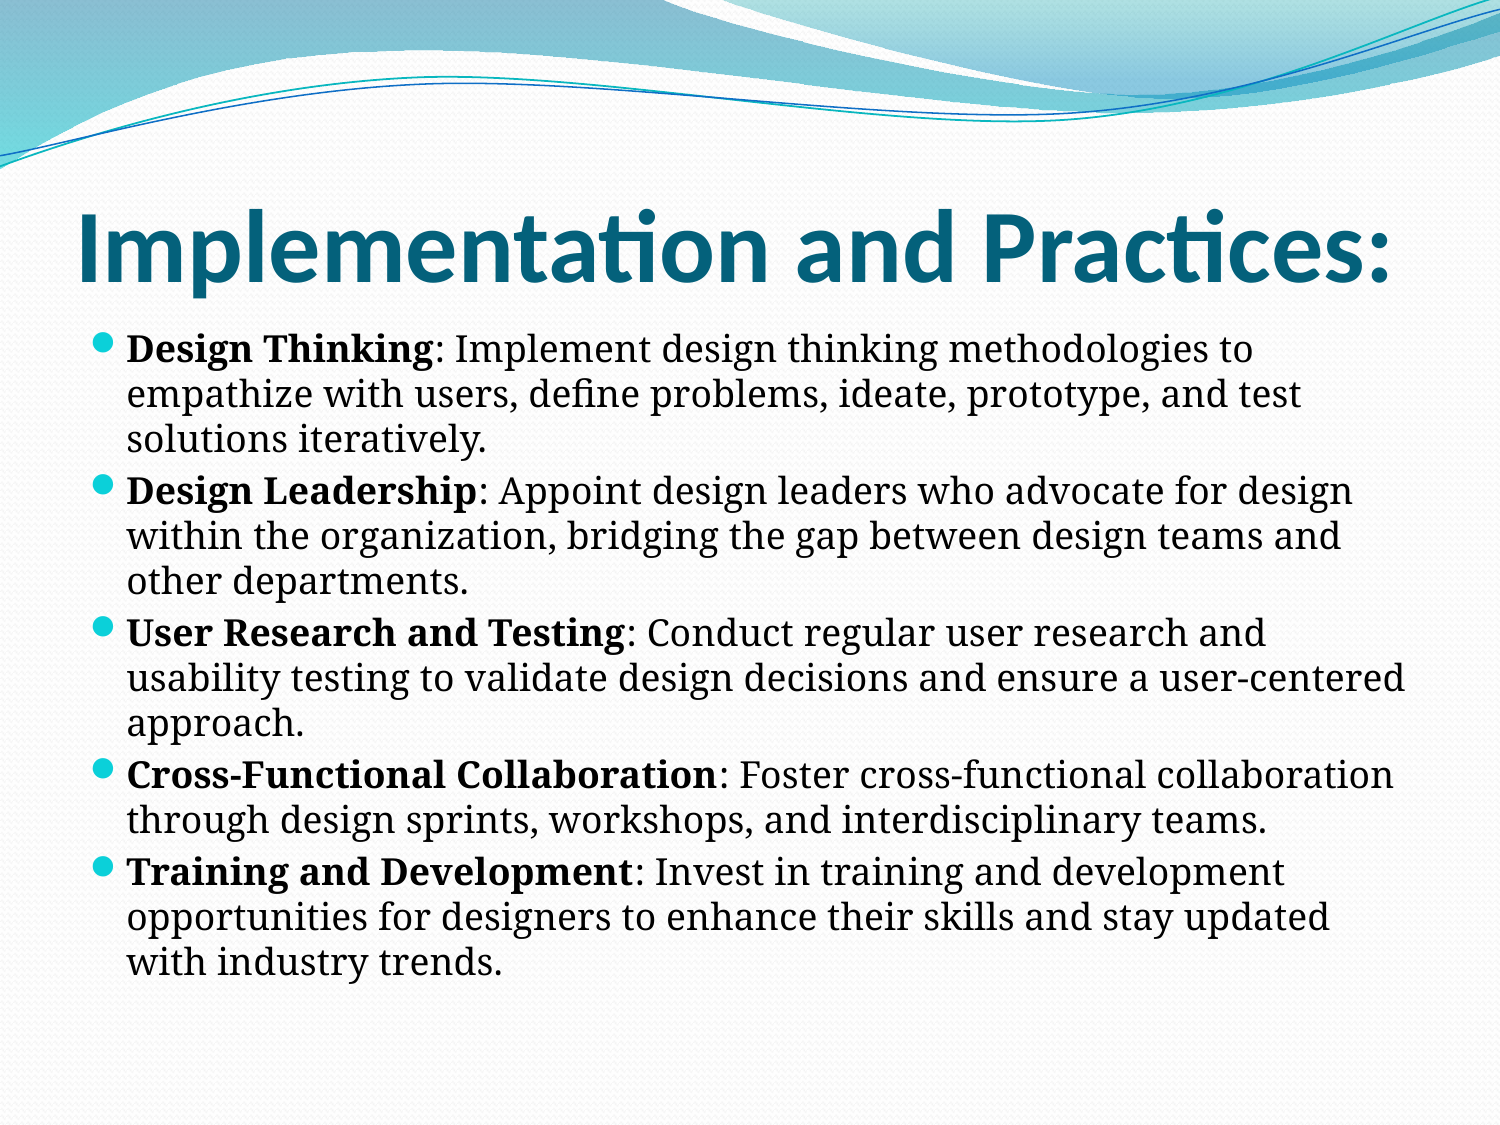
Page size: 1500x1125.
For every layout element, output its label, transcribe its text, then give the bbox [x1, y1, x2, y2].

list Design Thinking: Implement design thinking methodologies to empathize with users, define problems, ideate, prototype, and test solutions iteratively. Design Leadership: Appoint design leaders who advocate for design within the organization, bridging the gap between design teams and other departments. User Research and Testing: Conduct regular user research and usability testing to validate design decisions and ensure a user-centered approach. Cross-Functional Collaboration: Foster cross-functional collaboration through design sprints, workshops, and interdisciplinary teams. Training and Development: Invest in training and development opportunities for designers to enhance their skills and stay updated with industry trends. [75, 317, 1425, 1038]
title Implementation and Practices: [75, 115, 1425, 303]
